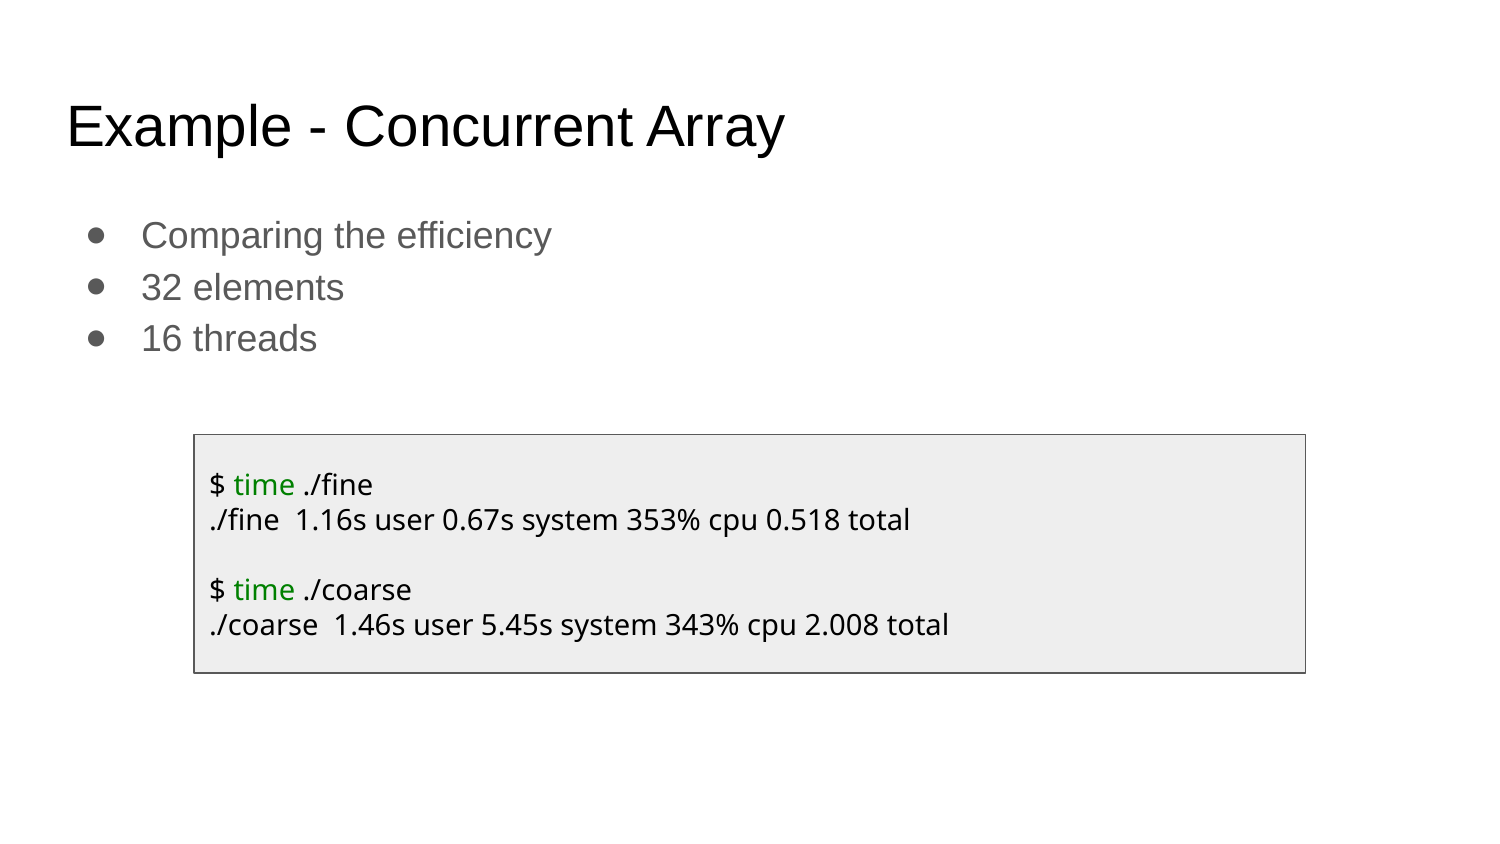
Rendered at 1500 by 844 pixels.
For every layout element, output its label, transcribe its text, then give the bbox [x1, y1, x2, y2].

list Comparing the efficiency 32 elements 16 threads [51, 189, 1449, 361]
title Example - Concurrent Array [51, 72, 1449, 167]
text_box $ time ./fine ./fine 1.16s user 0.67s system 353% cpu 0.518 total $ time ./coarse ./coarse 1.46s user 5.45s system 343% cpu 2.008 total [194, 434, 1306, 673]
